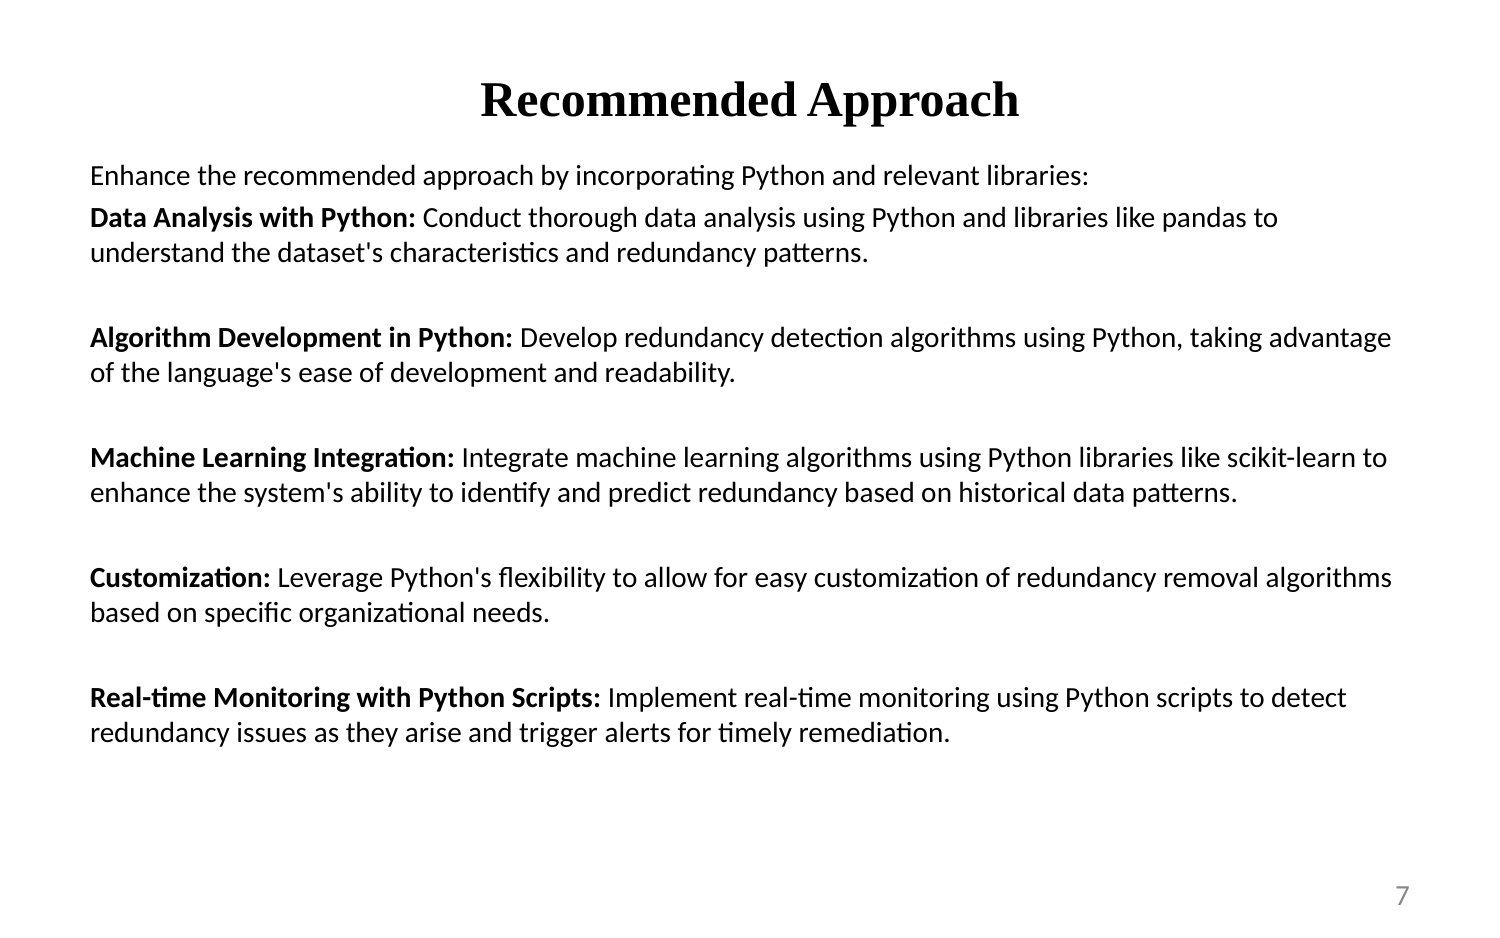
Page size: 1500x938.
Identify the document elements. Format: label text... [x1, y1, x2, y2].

list Enhance the recommended approach by incorporating Python and relevant libraries: Data Analysis with Python: Conduct thorough data analysis using Python and libraries like pandas to understand the dataset's characteristics and redundancy patterns. Algorithm Development in Python: Develop redundancy detection algorithms using Python, taking advantage of the language's ease of development and readability. Machine Learning Integration: Integrate machine learning algorithms using Python libraries like scikit-learn to enhance the system's ability to identify and predict redundancy based on historical data patterns. Customization: Leverage Python's flexibility to allow for easy customization of redundancy removal algorithms based on specific organizational needs. Real-time Monitoring with Python Scripts: Implement real-time monitoring using Python scripts to detect redundancy issues as they arise and trigger alerts for timely remediation. [75, 148, 1426, 838]
title Recommended Approach [75, 0, 1426, 148]
slide_number 7 [1074, 868, 1425, 919]
